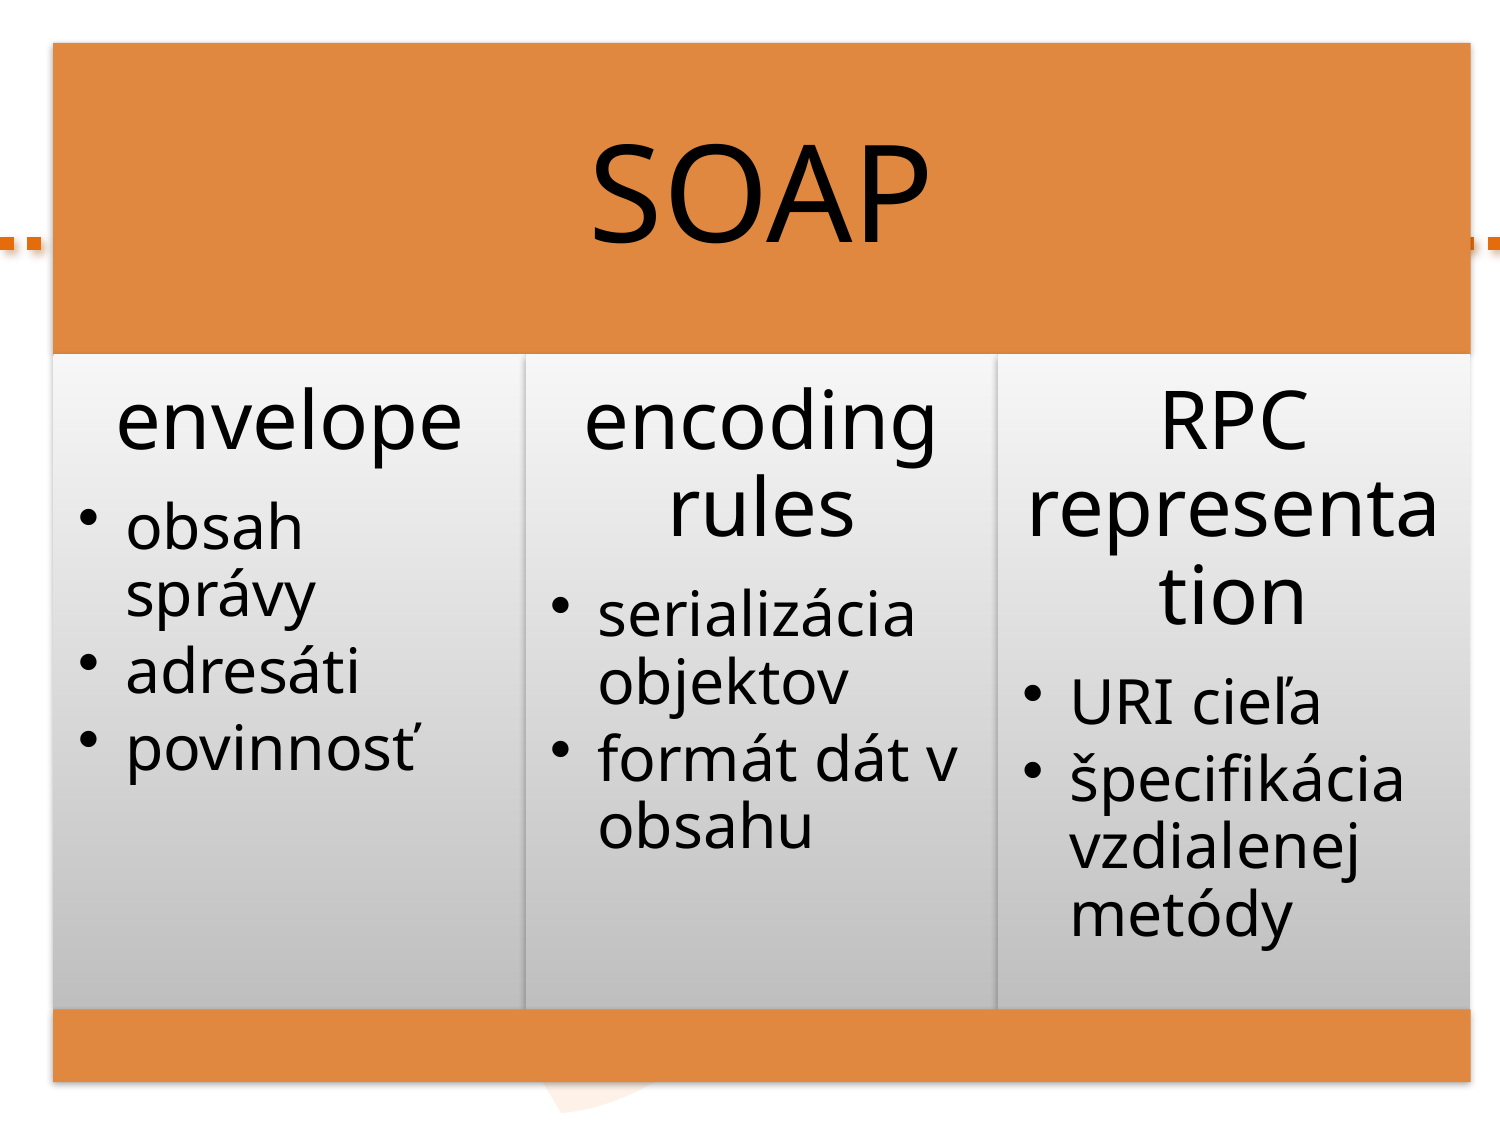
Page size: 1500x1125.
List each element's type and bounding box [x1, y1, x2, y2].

text_box [52, 42, 1471, 1083]
